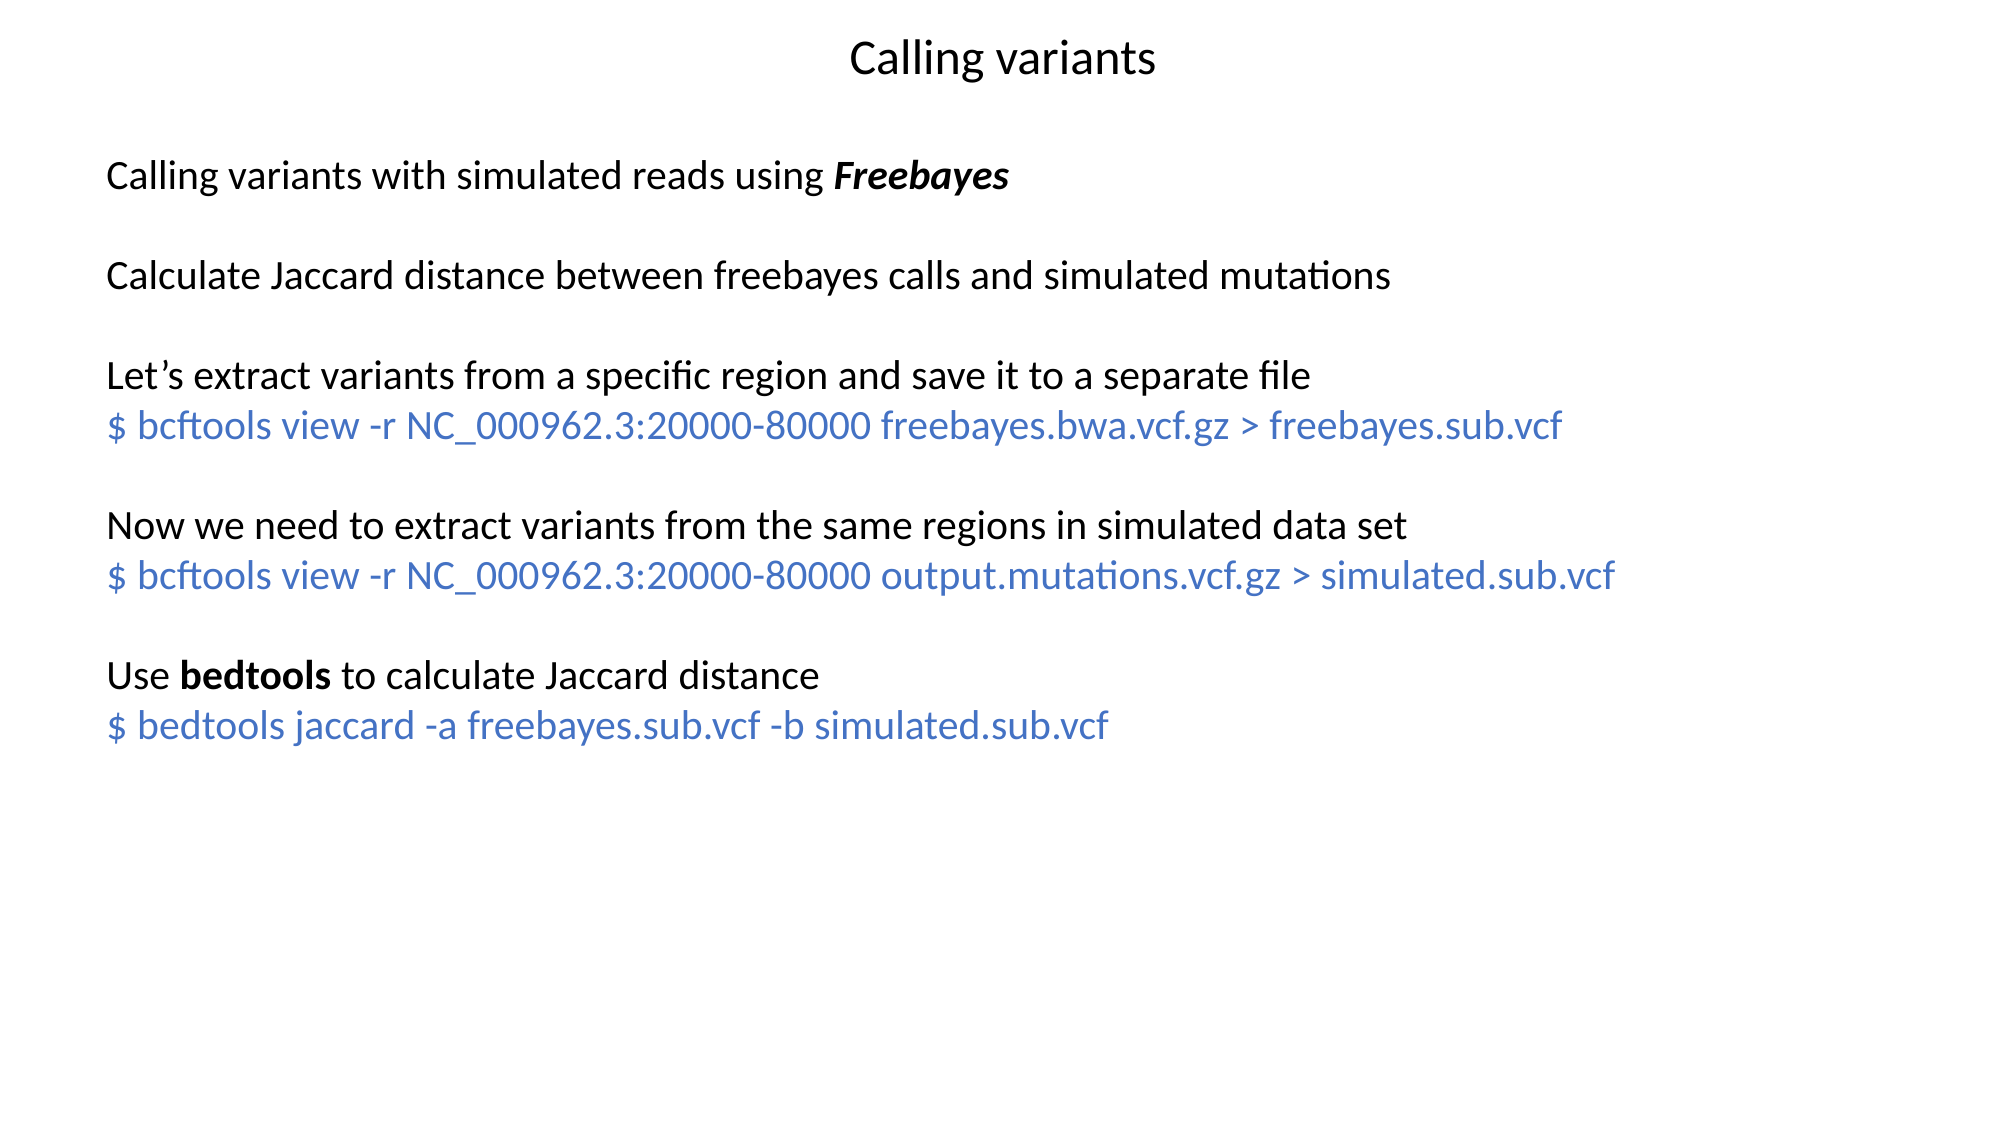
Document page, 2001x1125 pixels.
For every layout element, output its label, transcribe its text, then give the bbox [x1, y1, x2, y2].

text_box Calling variants with simulated reads using Freebayes Calculate Jaccard distance between freebayes calls and simulated mutations Let’s extract variants from a specific region and save it to a separate file $ bcftools view -r NC_000962.3:20000-80000 freebayes.bwa.vcf.gz > freebayes.sub.vcf Now we need to extract variants from the same regions in simulated data set $ bcftools view -r NC_000962.3:20000-80000 output.mutations.vcf.gz > simulated.sub.vcf Use bedtools to calculate Jaccard distance $ bedtools jaccard -a freebayes.sub.vcf -b simulated.sub.vcf [91, 140, 1909, 856]
text_box Calling variants [834, 16, 1172, 92]
